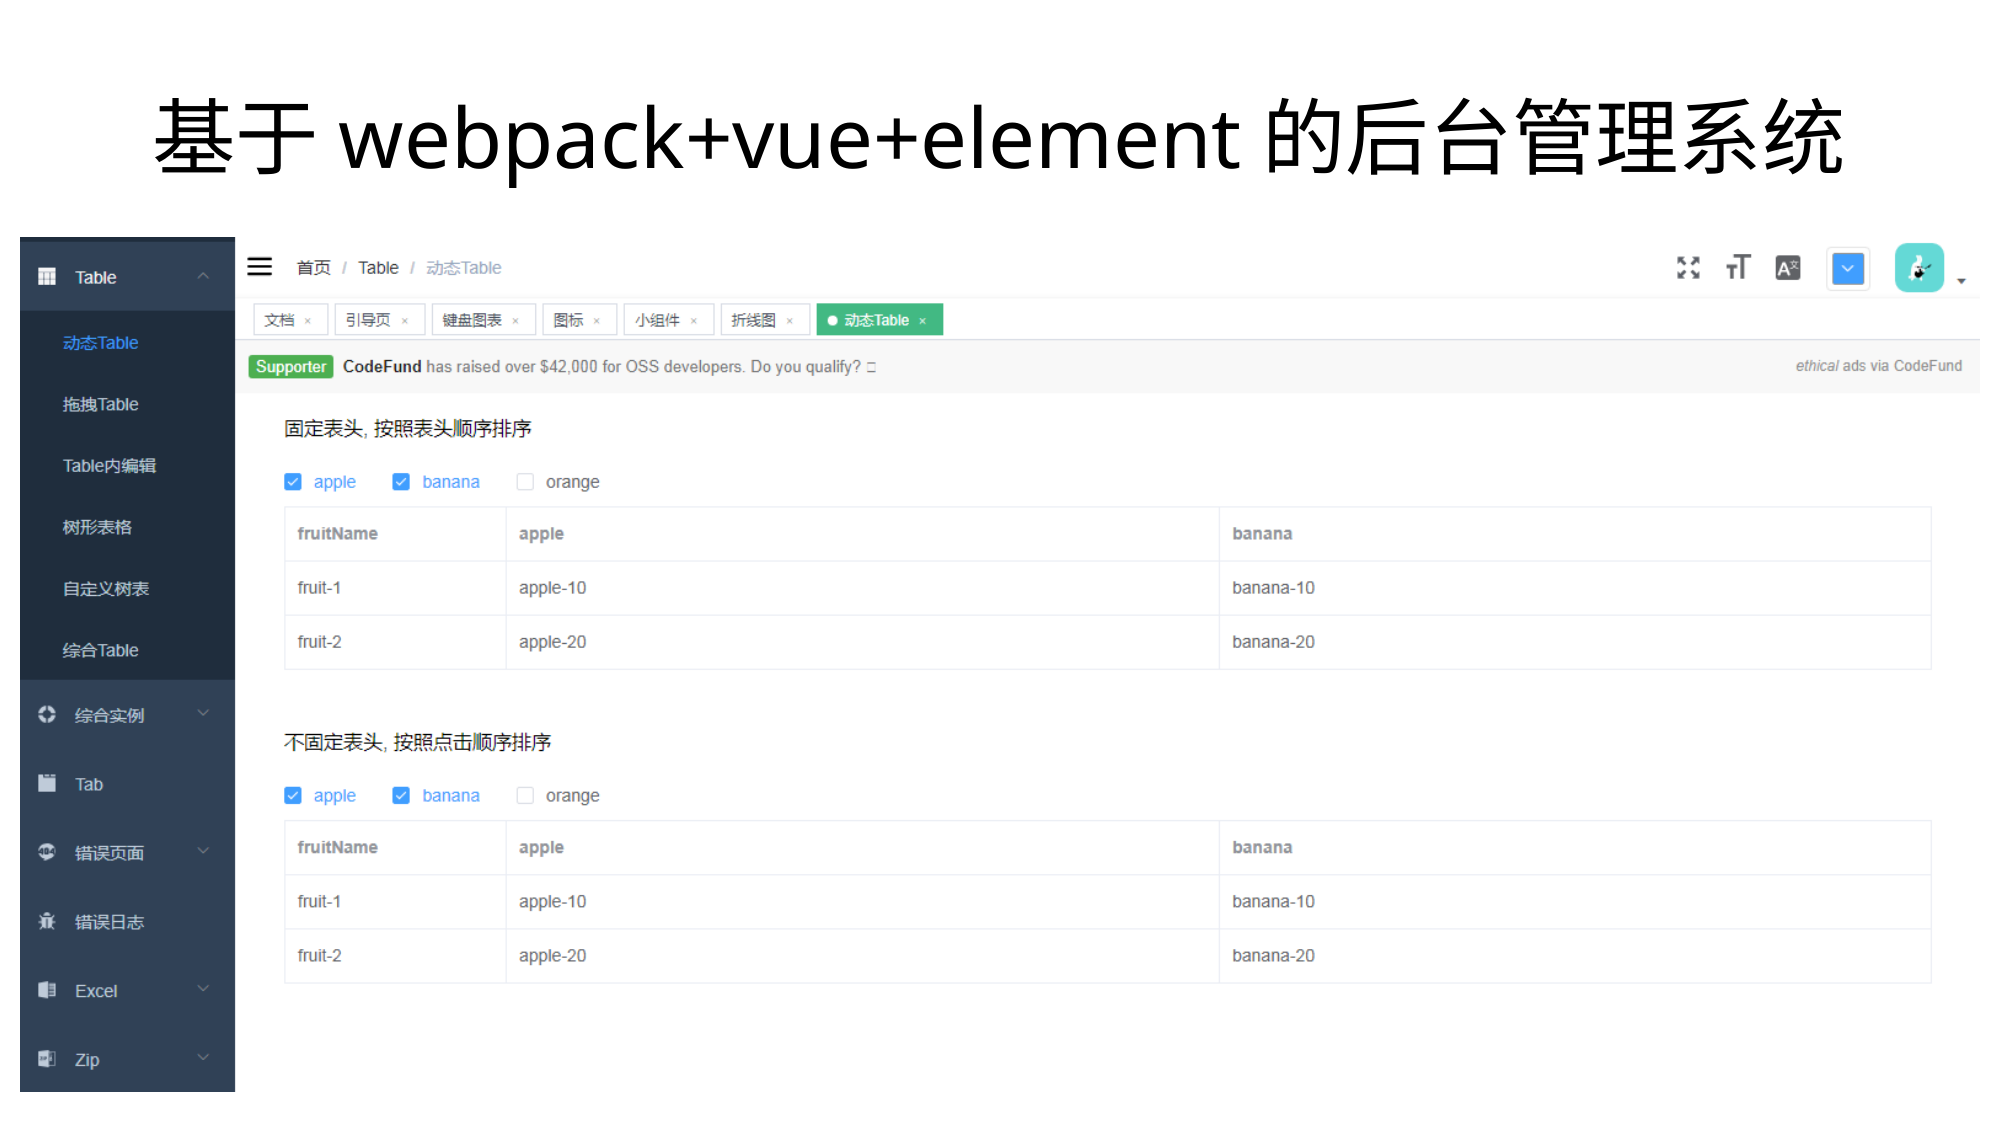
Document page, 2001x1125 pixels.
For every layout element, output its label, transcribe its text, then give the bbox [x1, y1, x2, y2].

title 基于webpack+vue+element的后台管理系统 [137, 33, 1863, 237]
picture [20, 237, 1980, 1092]
